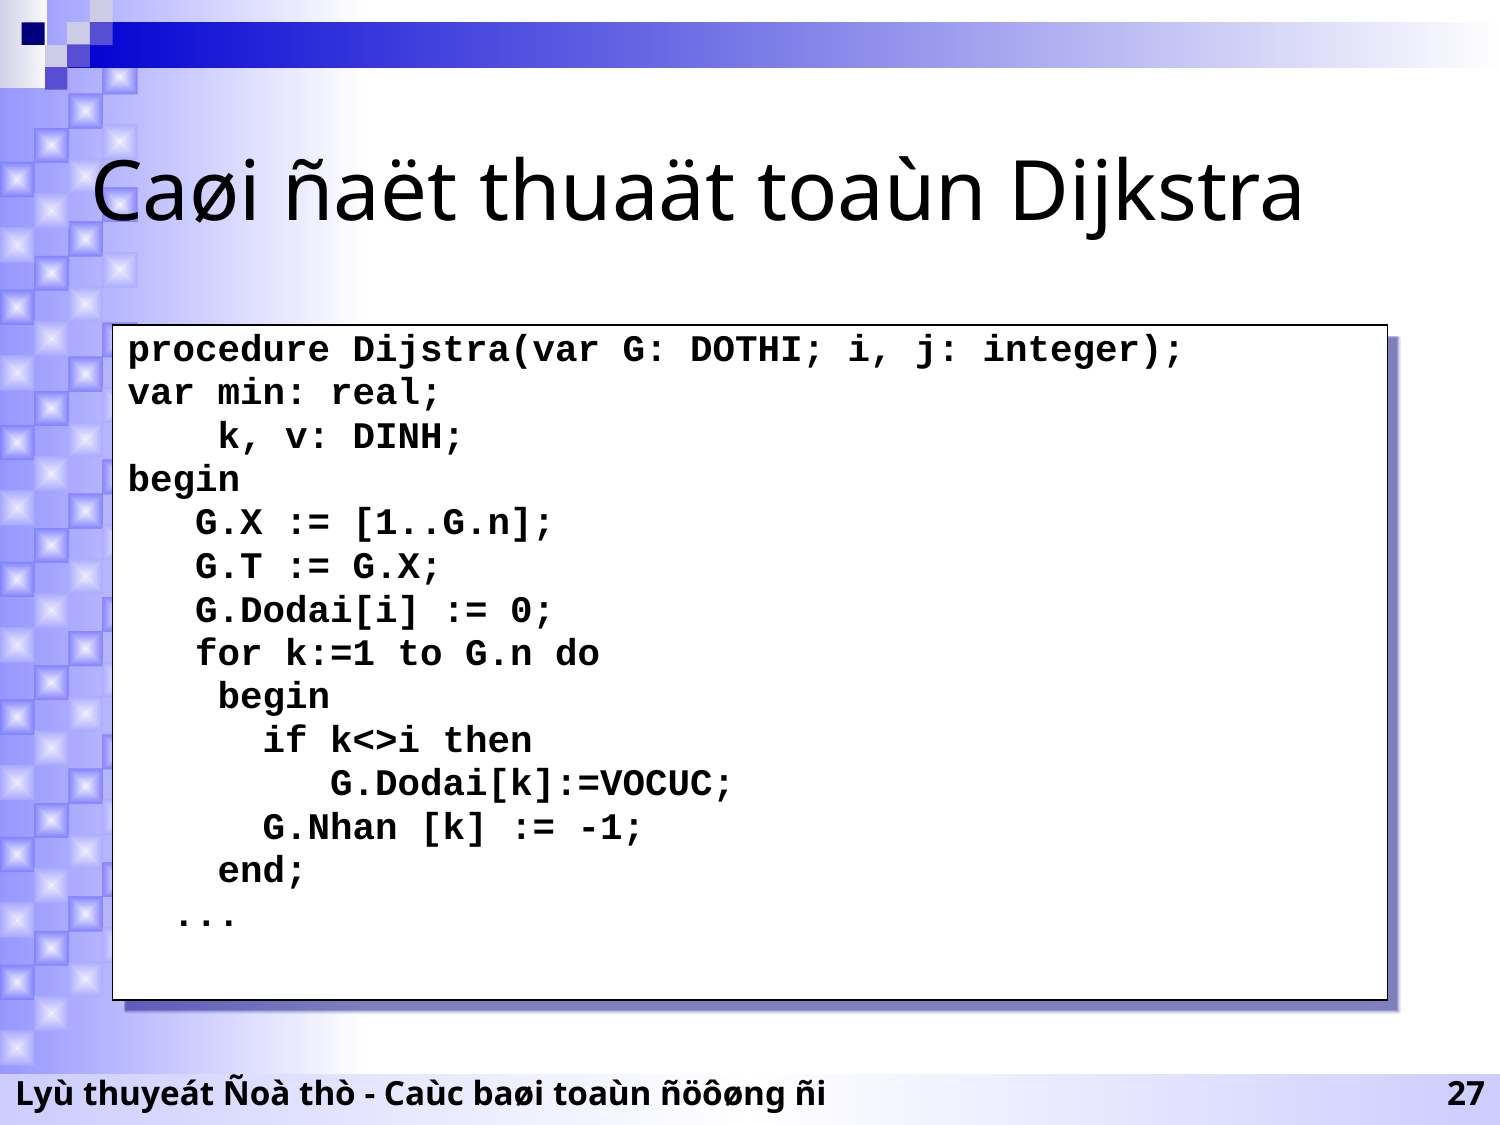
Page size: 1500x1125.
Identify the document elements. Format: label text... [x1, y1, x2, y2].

list procedure Dijstra(var G: DOTHI; i, j: integer); var min: real; k, v: DINH; begin G.X := [1..G.n]; G.T := G.X; G.Dodai[i] := 0; for k:=1 to G.n do begin if k<>i then G.Dodai[k]:=VOCUC; G.Nhan [k] := -1; end; ... [112, 324, 1388, 1001]
title Caøi ñaët thuaät toaùn Dijkstra [74, 74, 1426, 301]
slide_number 27 [1149, 1074, 1500, 1125]
footer Lyù thuyeát Ñoà thò - Caùc baøi toaùn ñöôøng ñi [0, 1074, 1063, 1125]
